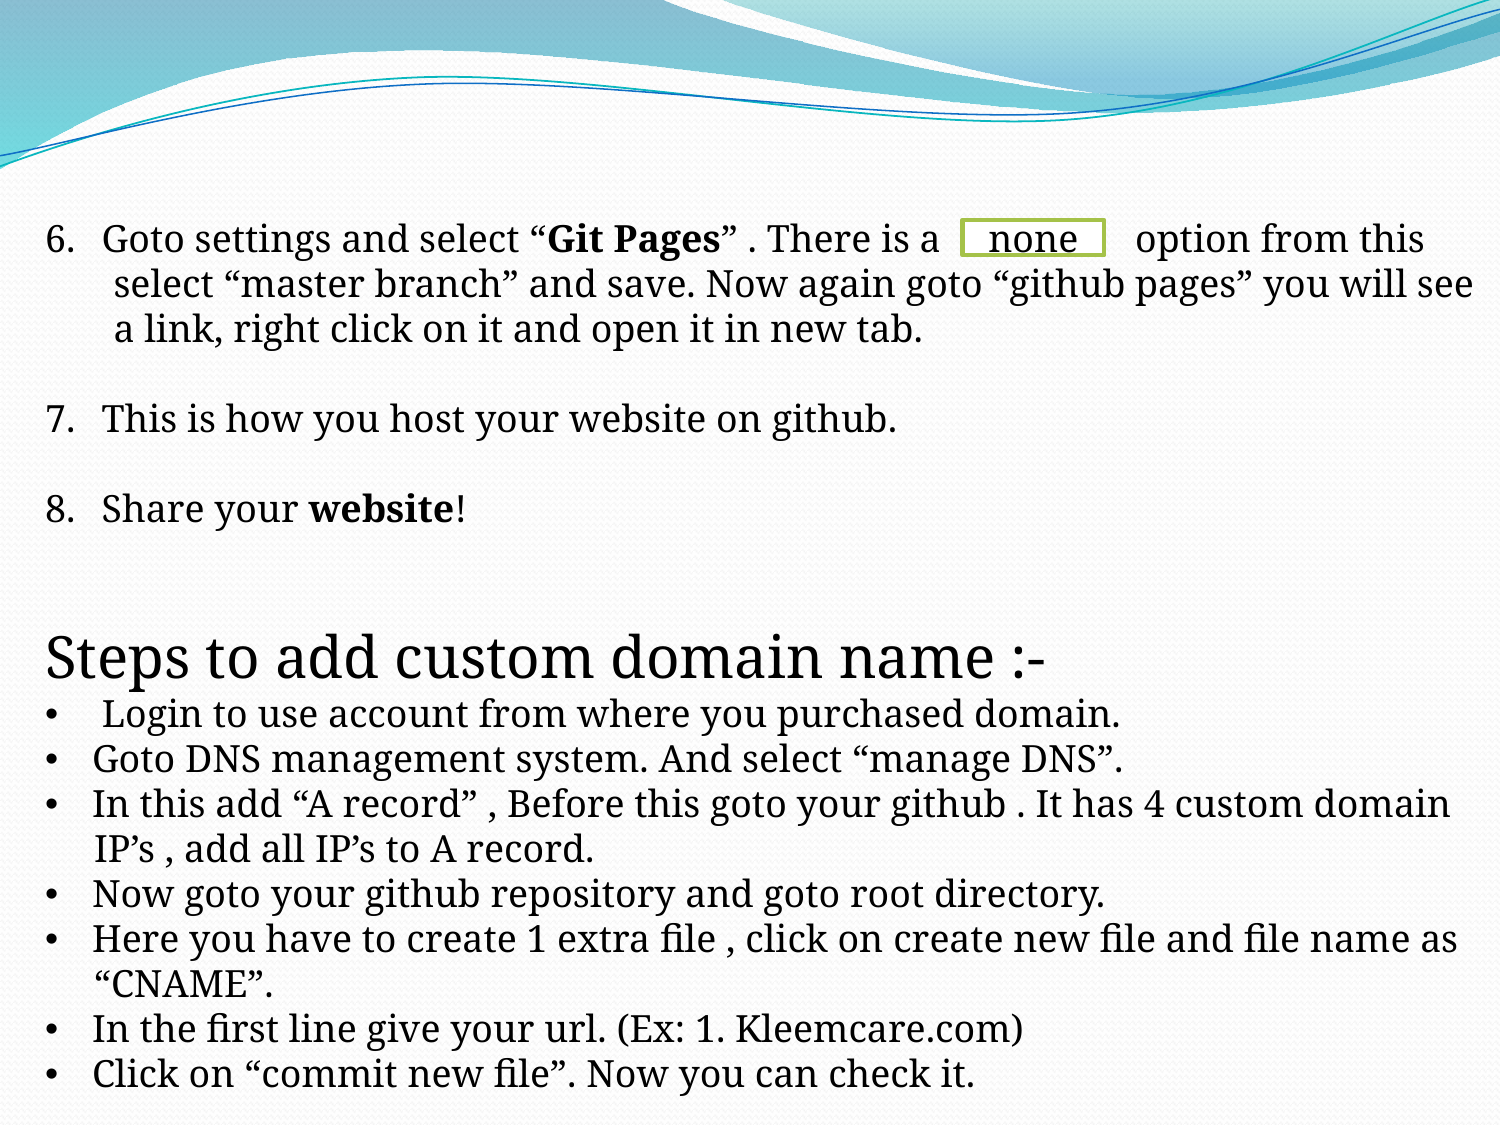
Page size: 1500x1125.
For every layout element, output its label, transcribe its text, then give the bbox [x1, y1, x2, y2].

text_box none [960, 218, 1106, 257]
text_box Goto settings and select “Git Pages” . There is a option from this select “master branch” and save. Now again goto “github pages” you will see a link, right click on it and open it in new tab. This is how you host your website on github. Share your website! Steps to add custom domain name :- Login to use account from where you purchased domain. Goto DNS management system. And select “manage DNS”. In this add “A record” , Before this goto your github . It has 4 custom domain IP’s , add all IP’s to A record. Now goto your github repository and goto root directory. Here you have to create 1 extra file , click on create new file and file name as “CNAME”. In the first line give your url. (Ex: 1. Kleemcare.com) Click on “commit new file”. Now you can check it. [30, 208, 1491, 1125]
